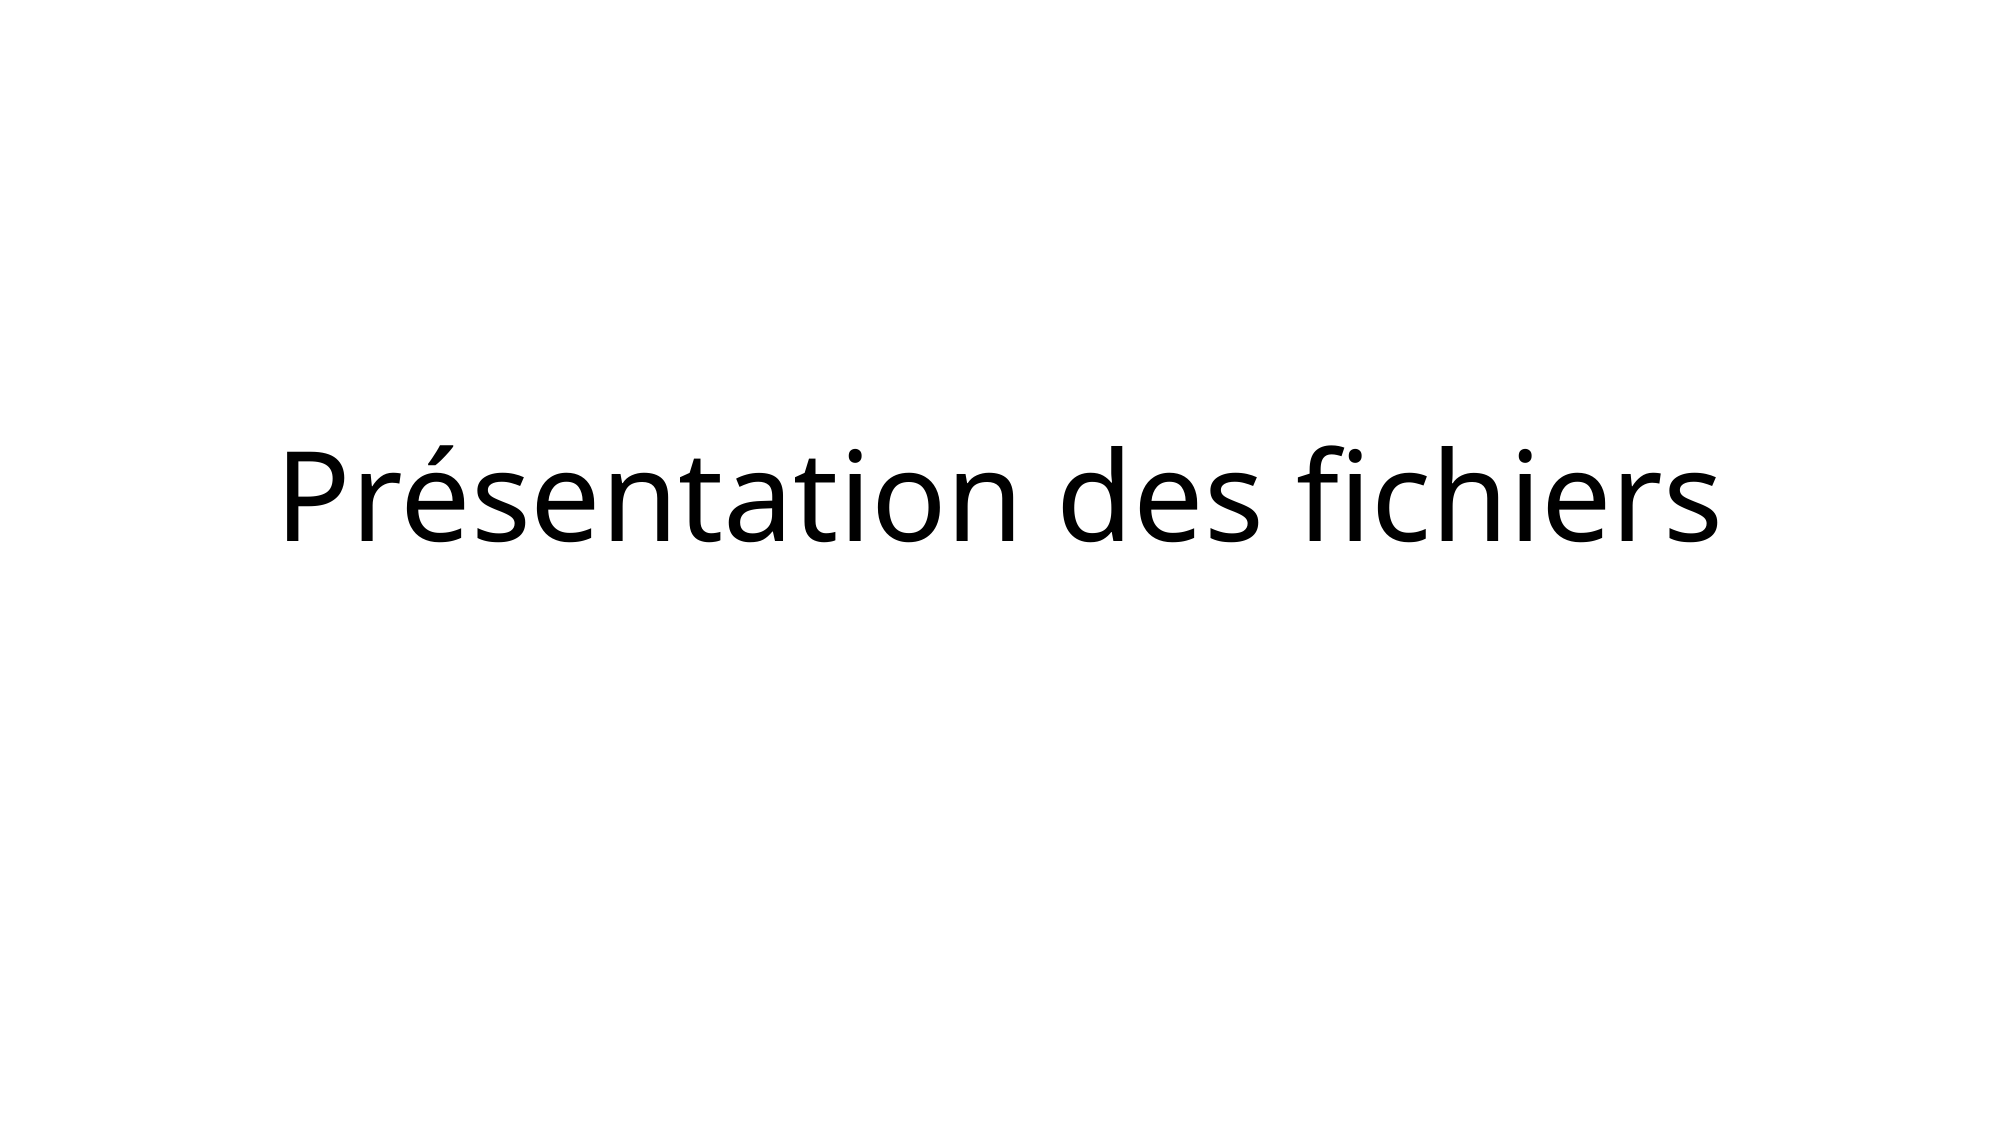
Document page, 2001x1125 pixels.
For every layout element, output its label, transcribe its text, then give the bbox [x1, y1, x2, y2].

title Présentation des fichiers [249, 184, 1750, 576]
